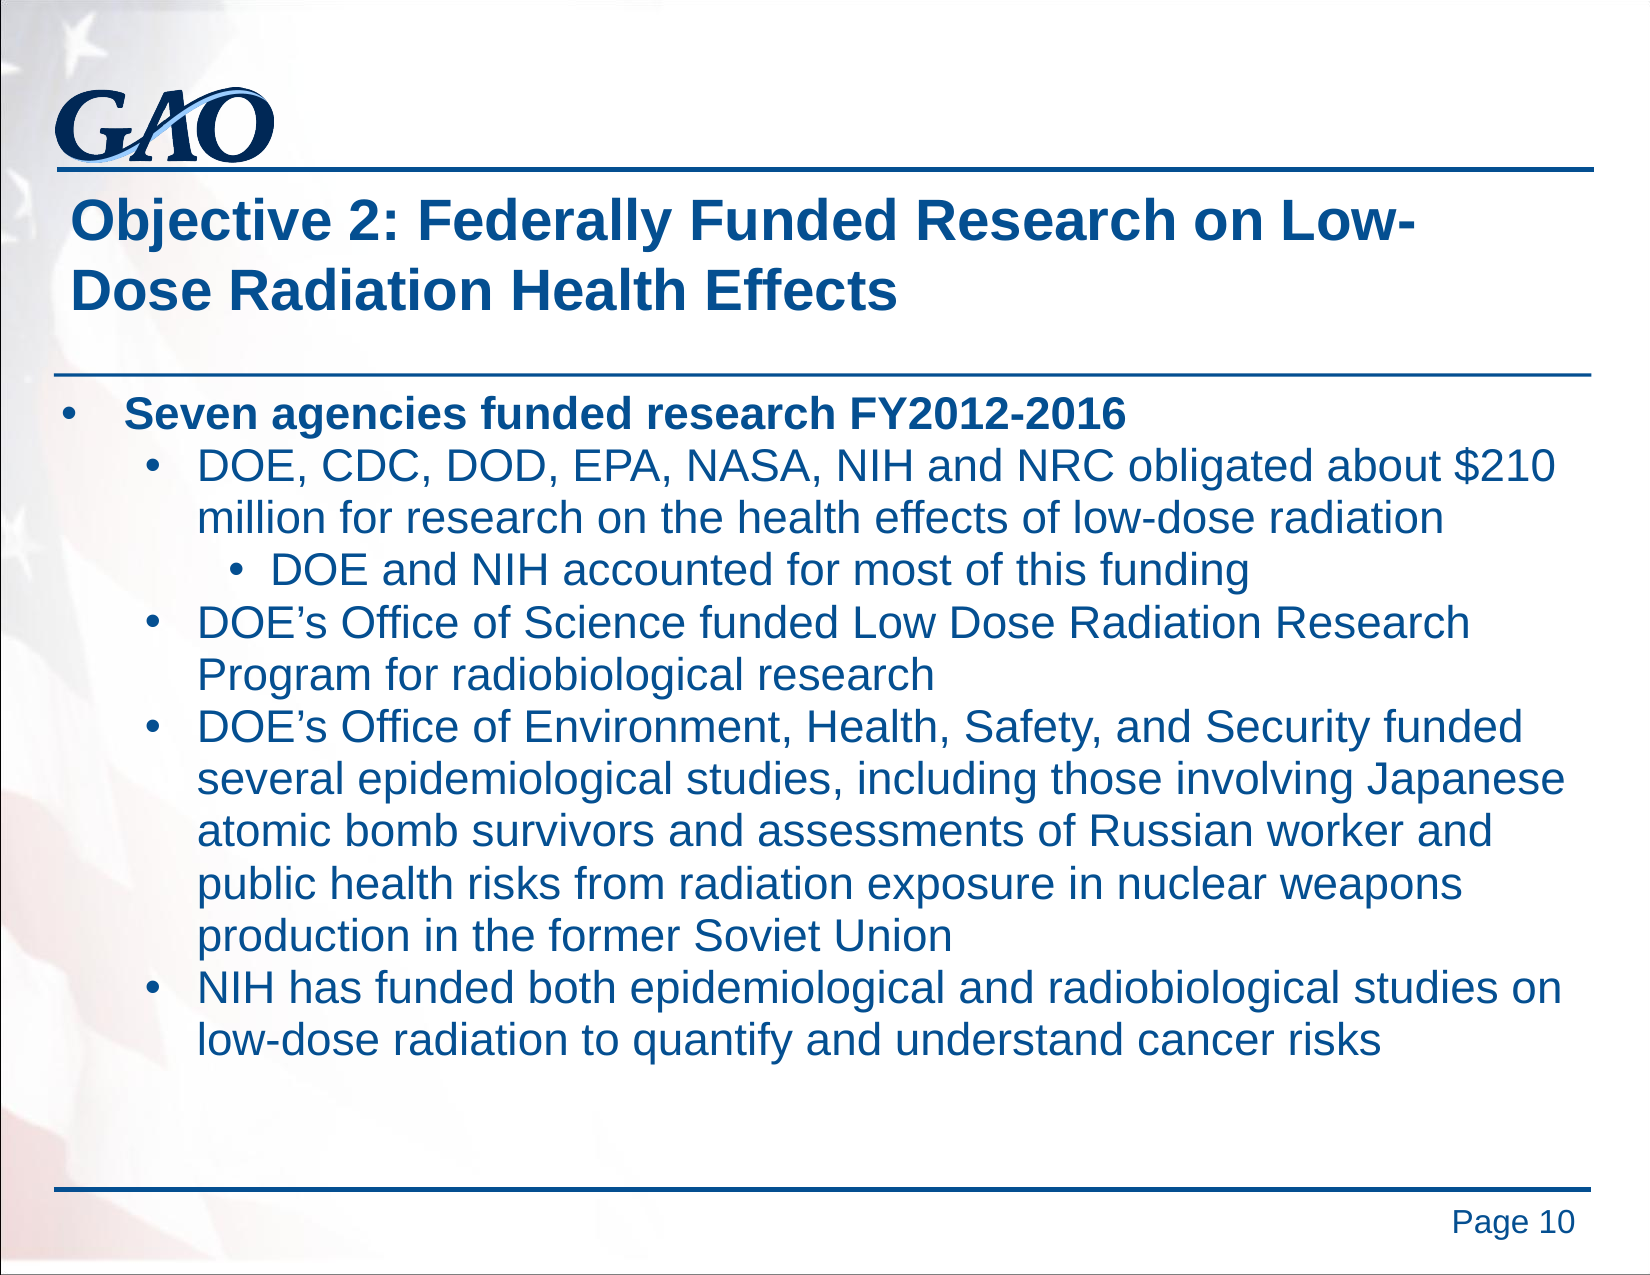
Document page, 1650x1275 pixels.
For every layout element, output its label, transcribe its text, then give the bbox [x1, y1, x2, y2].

picture [0, 0, 1650, 1275]
slide_number Page 10 [1207, 1190, 1593, 1250]
list Seven agencies funded research FY2012-2016 DOE, CDC, DOD, EPA, NASA, NIH and NRC obligated about $210 million for research on the health effects of low-dose radiation DOE and NIH accounted for most of this funding DOE’s Office of Science funded Low Dose Radiation Research Program for radiobiological research DOE’s Office of Environment, Health, Safety, and Security funded several epidemiological studies, including those involving Japanese atomic bomb survivors and assessments of Russian worker and public health risks from radiation exposure in nuclear weapons production in the former Soviet Union NIH has funded both epidemiological and radiobiological studies on low-dose radiation to quantify and understand cancer risks [60, 387, 1588, 1127]
text_box Objective 2: Federally Funded Research on Low-Dose Radiation Health Effects [55, 174, 1575, 326]
